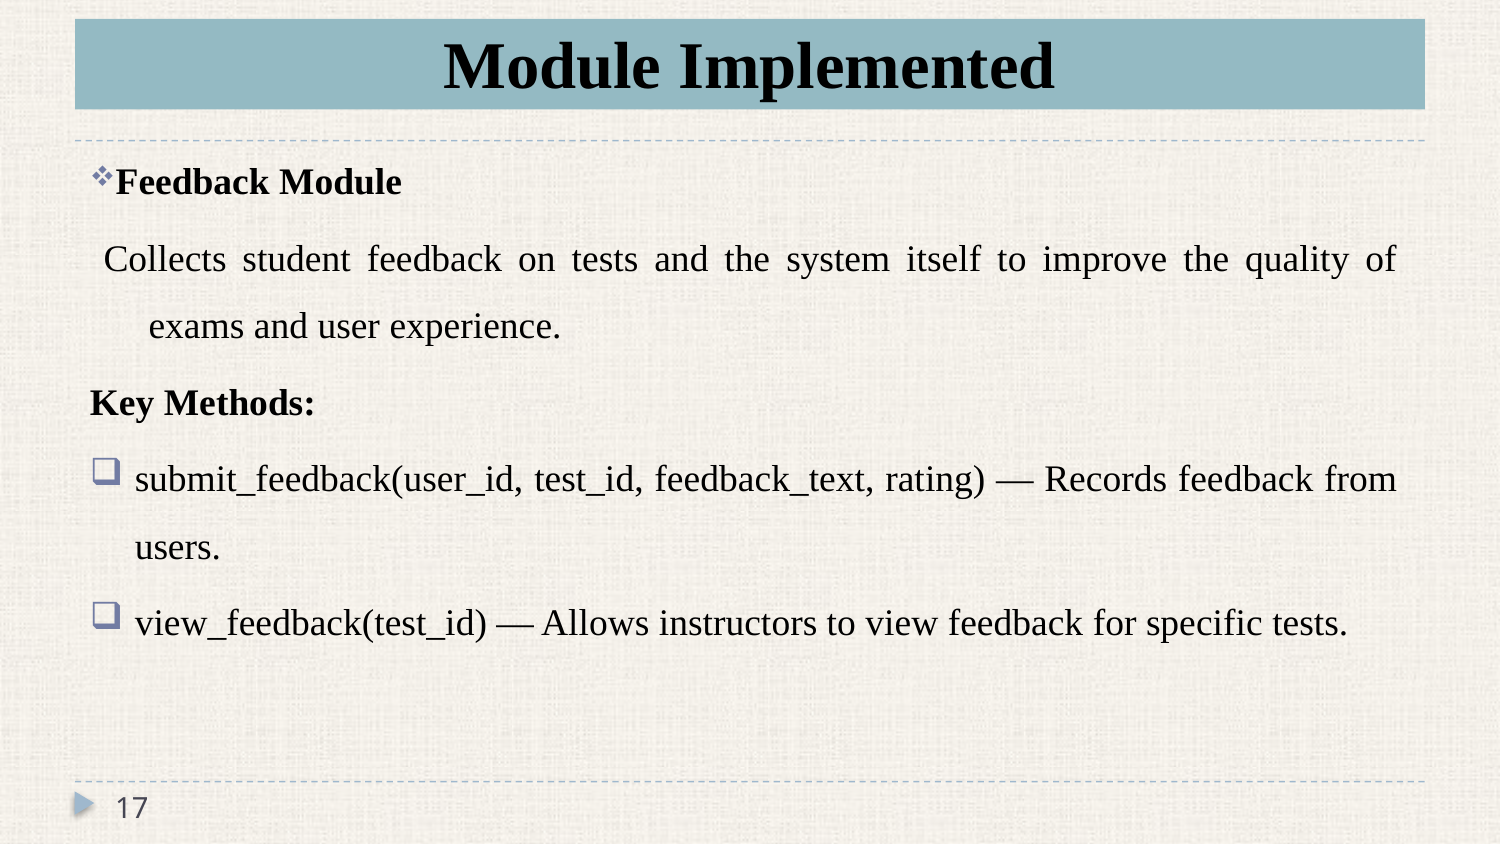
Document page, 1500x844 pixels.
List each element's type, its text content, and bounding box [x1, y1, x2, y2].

slide_number 17 [100, 782, 426, 827]
list Feedback Module Collects student feedback on tests and the system itself to improve the quality of exams and user experience. Key Methods: submit_feedback(user_id, test_id, feedback_text, rating) — Records feedback from users. view_feedback(test_id) — Allows instructors to view feedback for specific tests. [75, 150, 1425, 758]
title Module Implemented [75, 18, 1425, 110]
